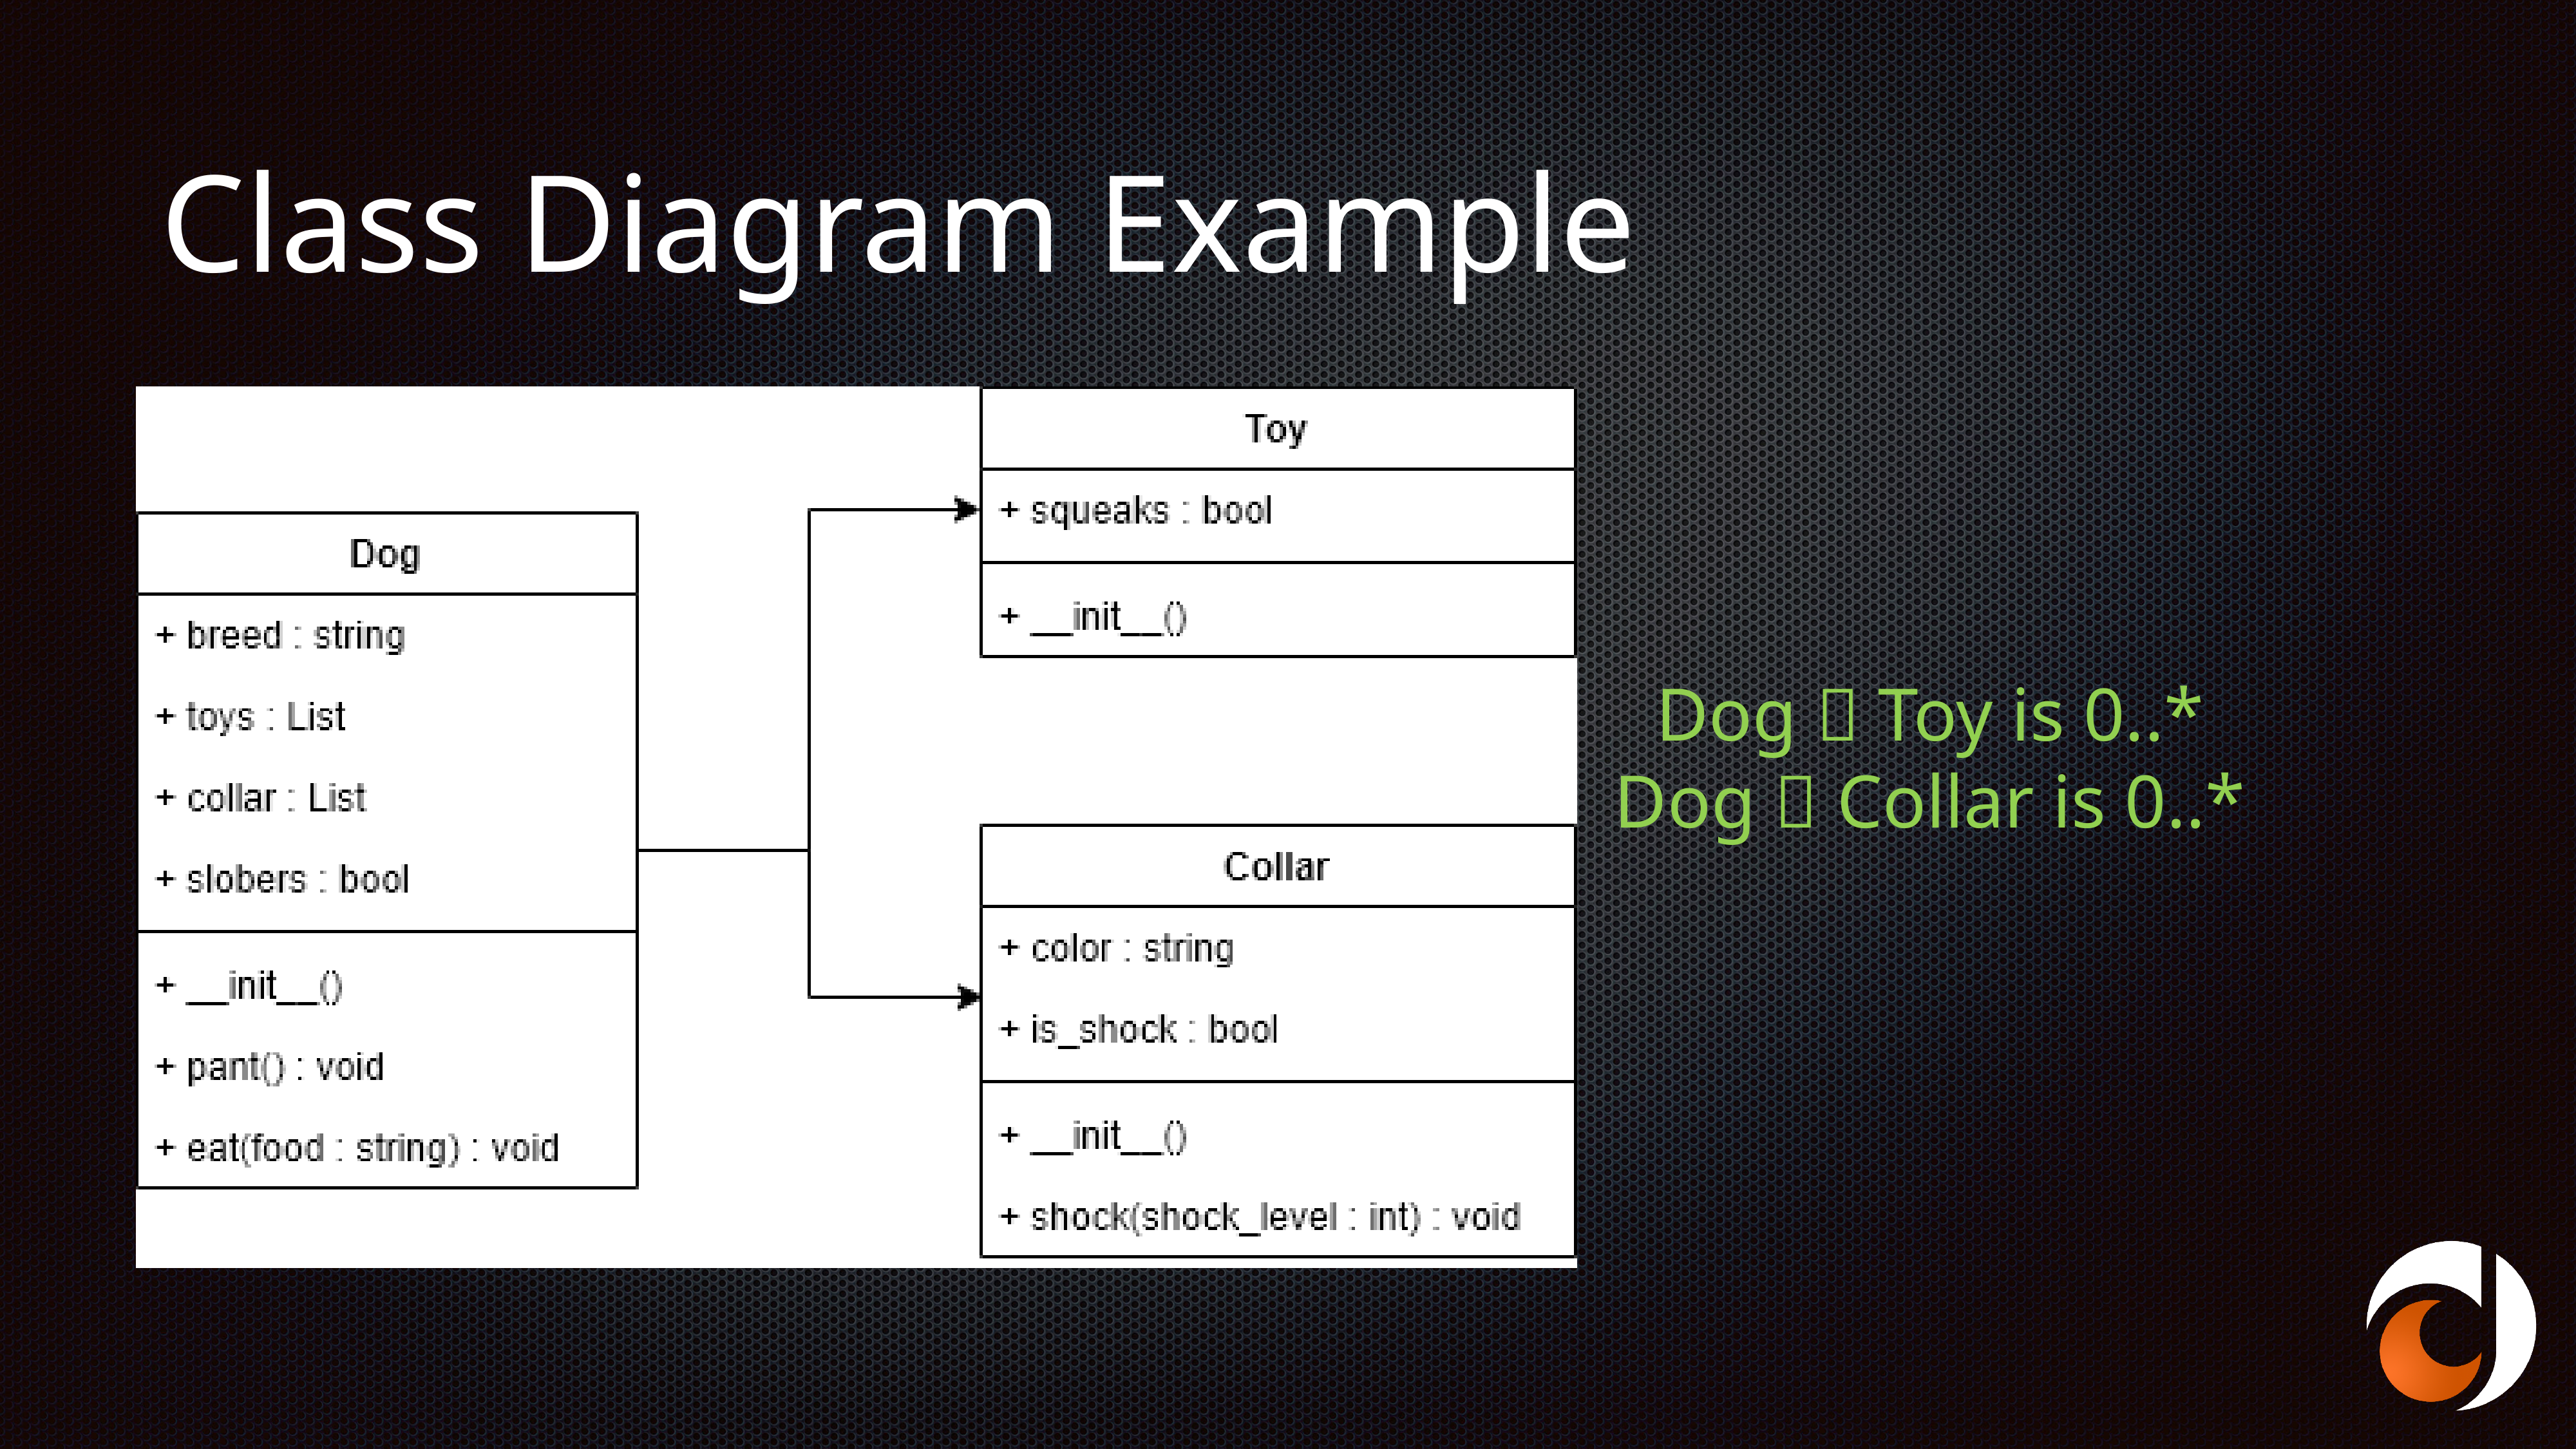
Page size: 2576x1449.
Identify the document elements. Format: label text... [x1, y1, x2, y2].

picture [0, 0, 2576, 1449]
text_box Dog  Toy is 0..* Dog  Collar is 0..* [1578, 663, 2558, 848]
title Class Diagram Example [155, 37, 2421, 401]
